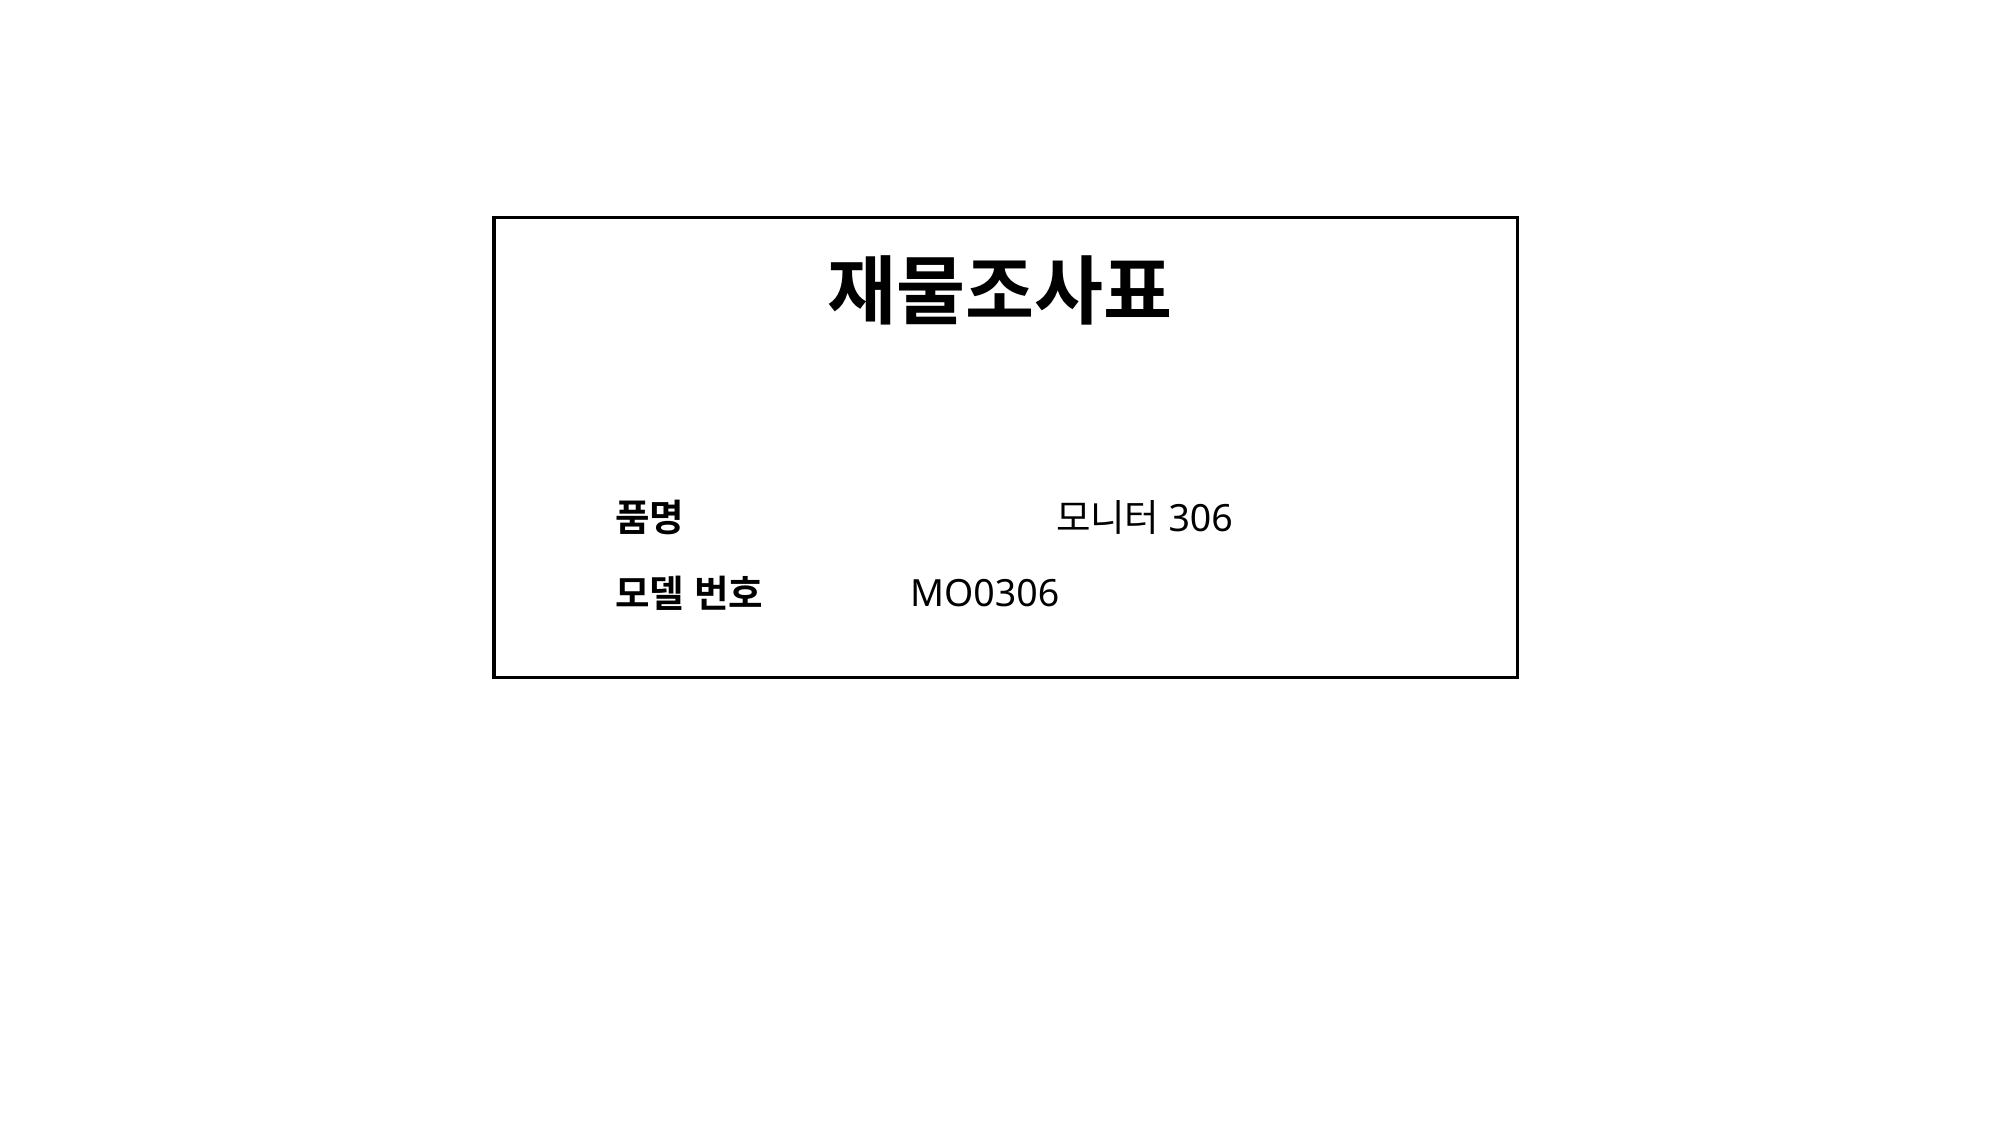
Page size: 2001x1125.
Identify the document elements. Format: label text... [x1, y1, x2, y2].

text_box 모델 번호 [600, 562, 820, 623]
text_box 재물조사표 [812, 235, 1188, 341]
text_box MO0306 [895, 561, 1394, 622]
text_box 품명 [600, 486, 820, 547]
text_box [492, 216, 1519, 679]
text_box 모니터306 [1041, 486, 1249, 547]
